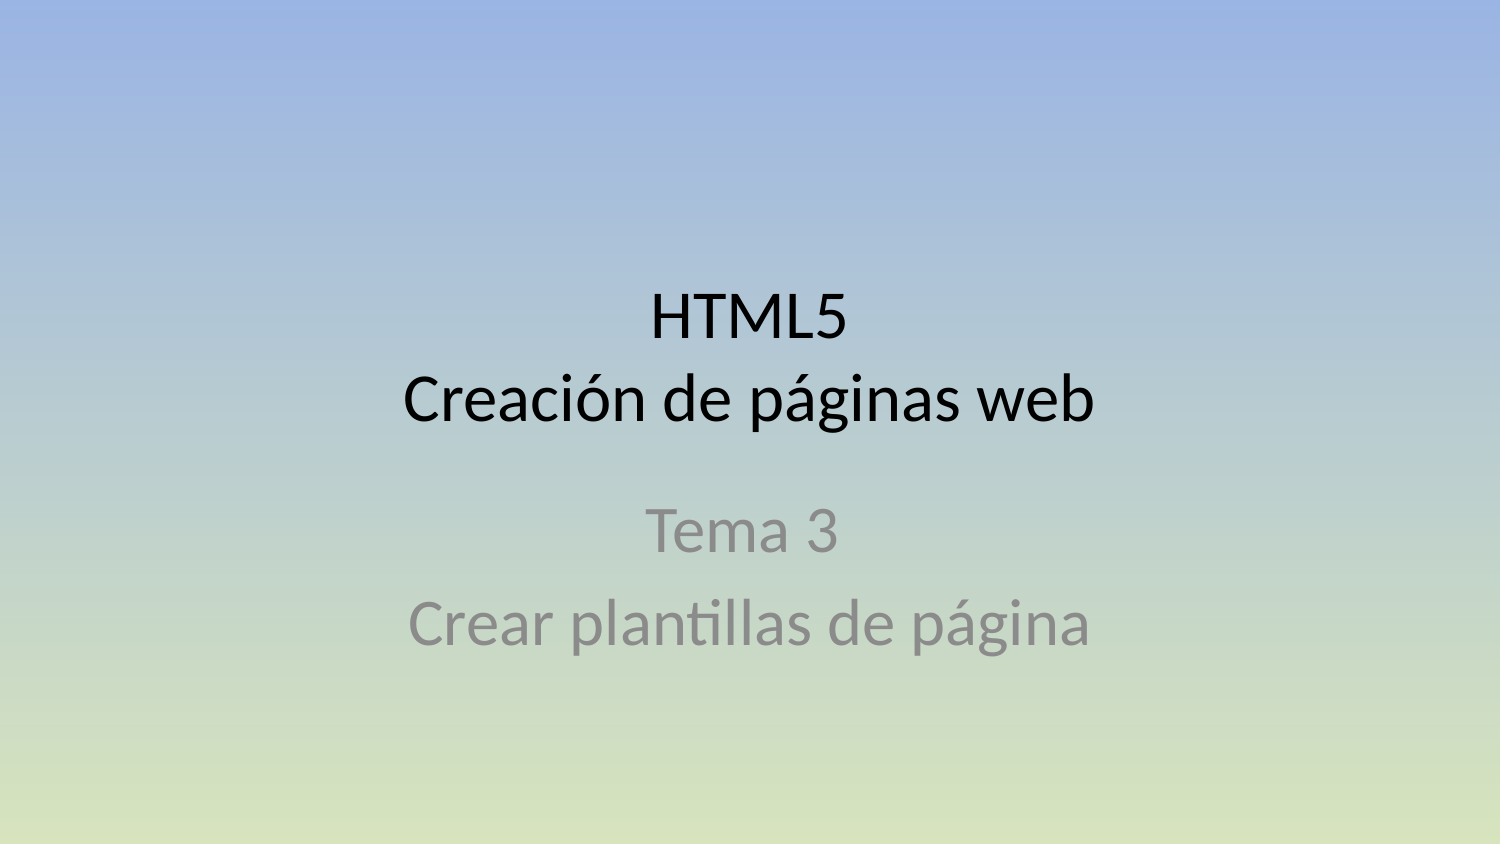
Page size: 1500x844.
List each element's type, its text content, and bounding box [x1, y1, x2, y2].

subtitle Tema 3 Crear plantillas de página [225, 478, 1275, 694]
title HTML5 Creación de páginas web [112, 262, 1388, 443]
